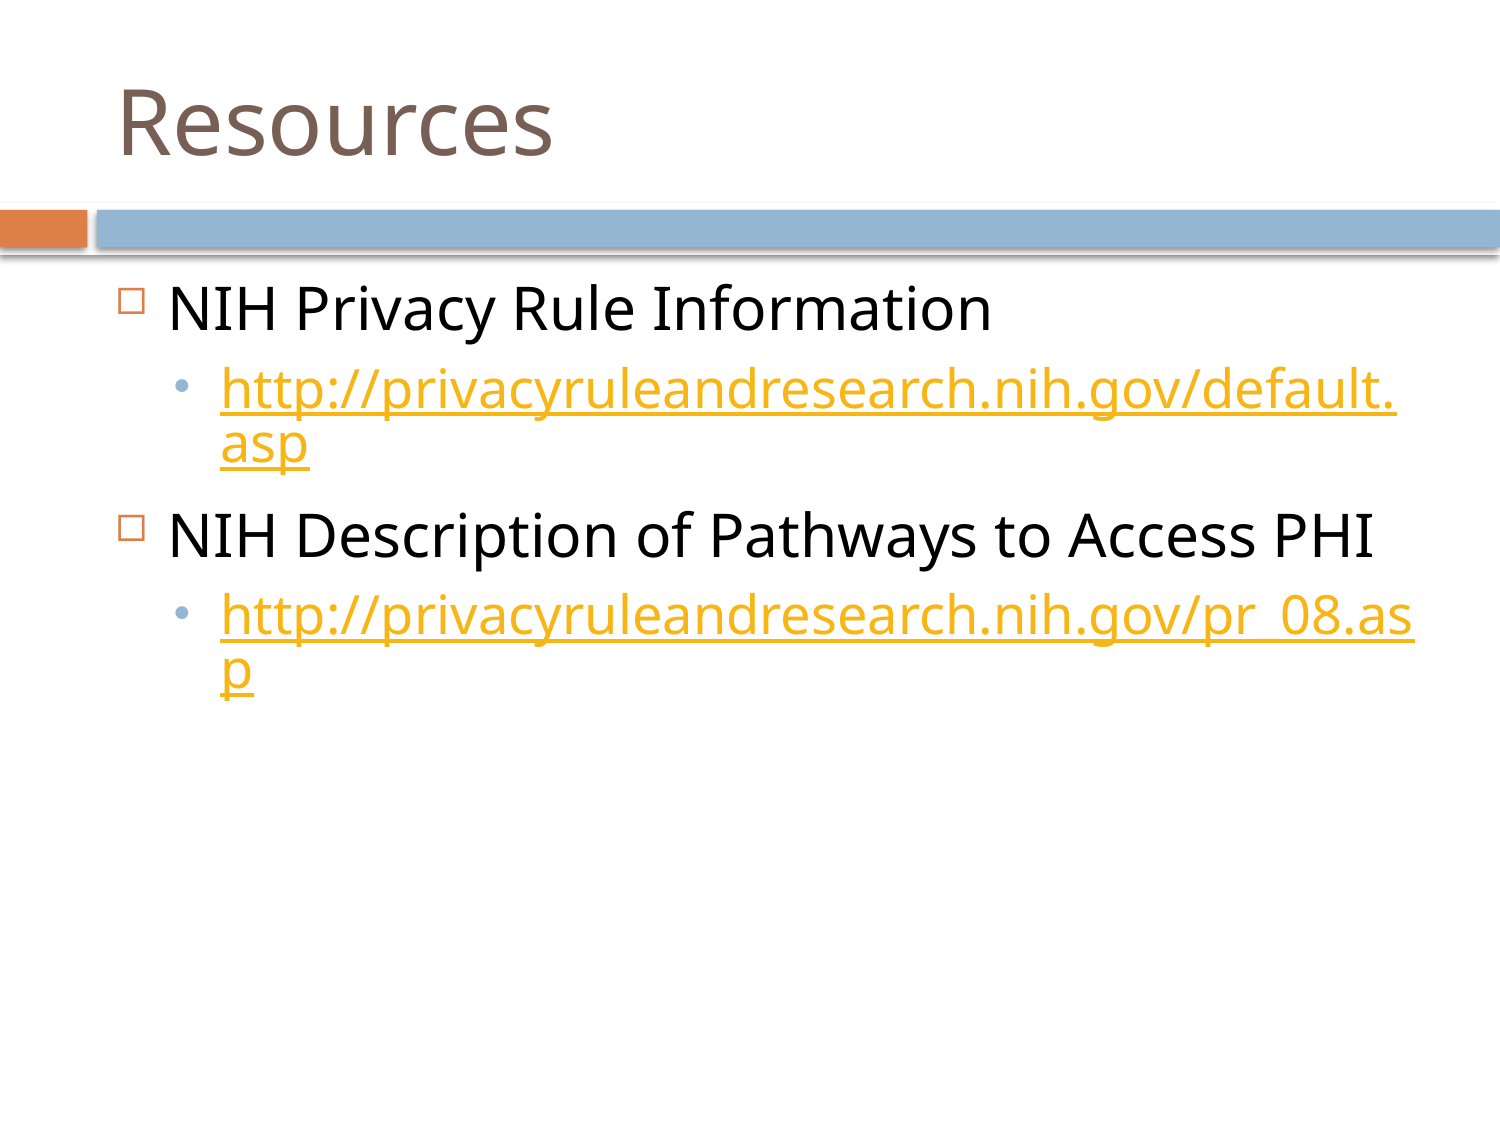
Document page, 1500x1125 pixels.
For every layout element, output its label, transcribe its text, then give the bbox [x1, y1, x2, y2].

list NIH Privacy Rule Information http://privacyruleandresearch.nih.gov/default.asp NIH Description of Pathways to Access PHI http://privacyruleandresearch.nih.gov/pr_08.asp [100, 262, 1439, 1001]
title Resources [100, 37, 1439, 201]
